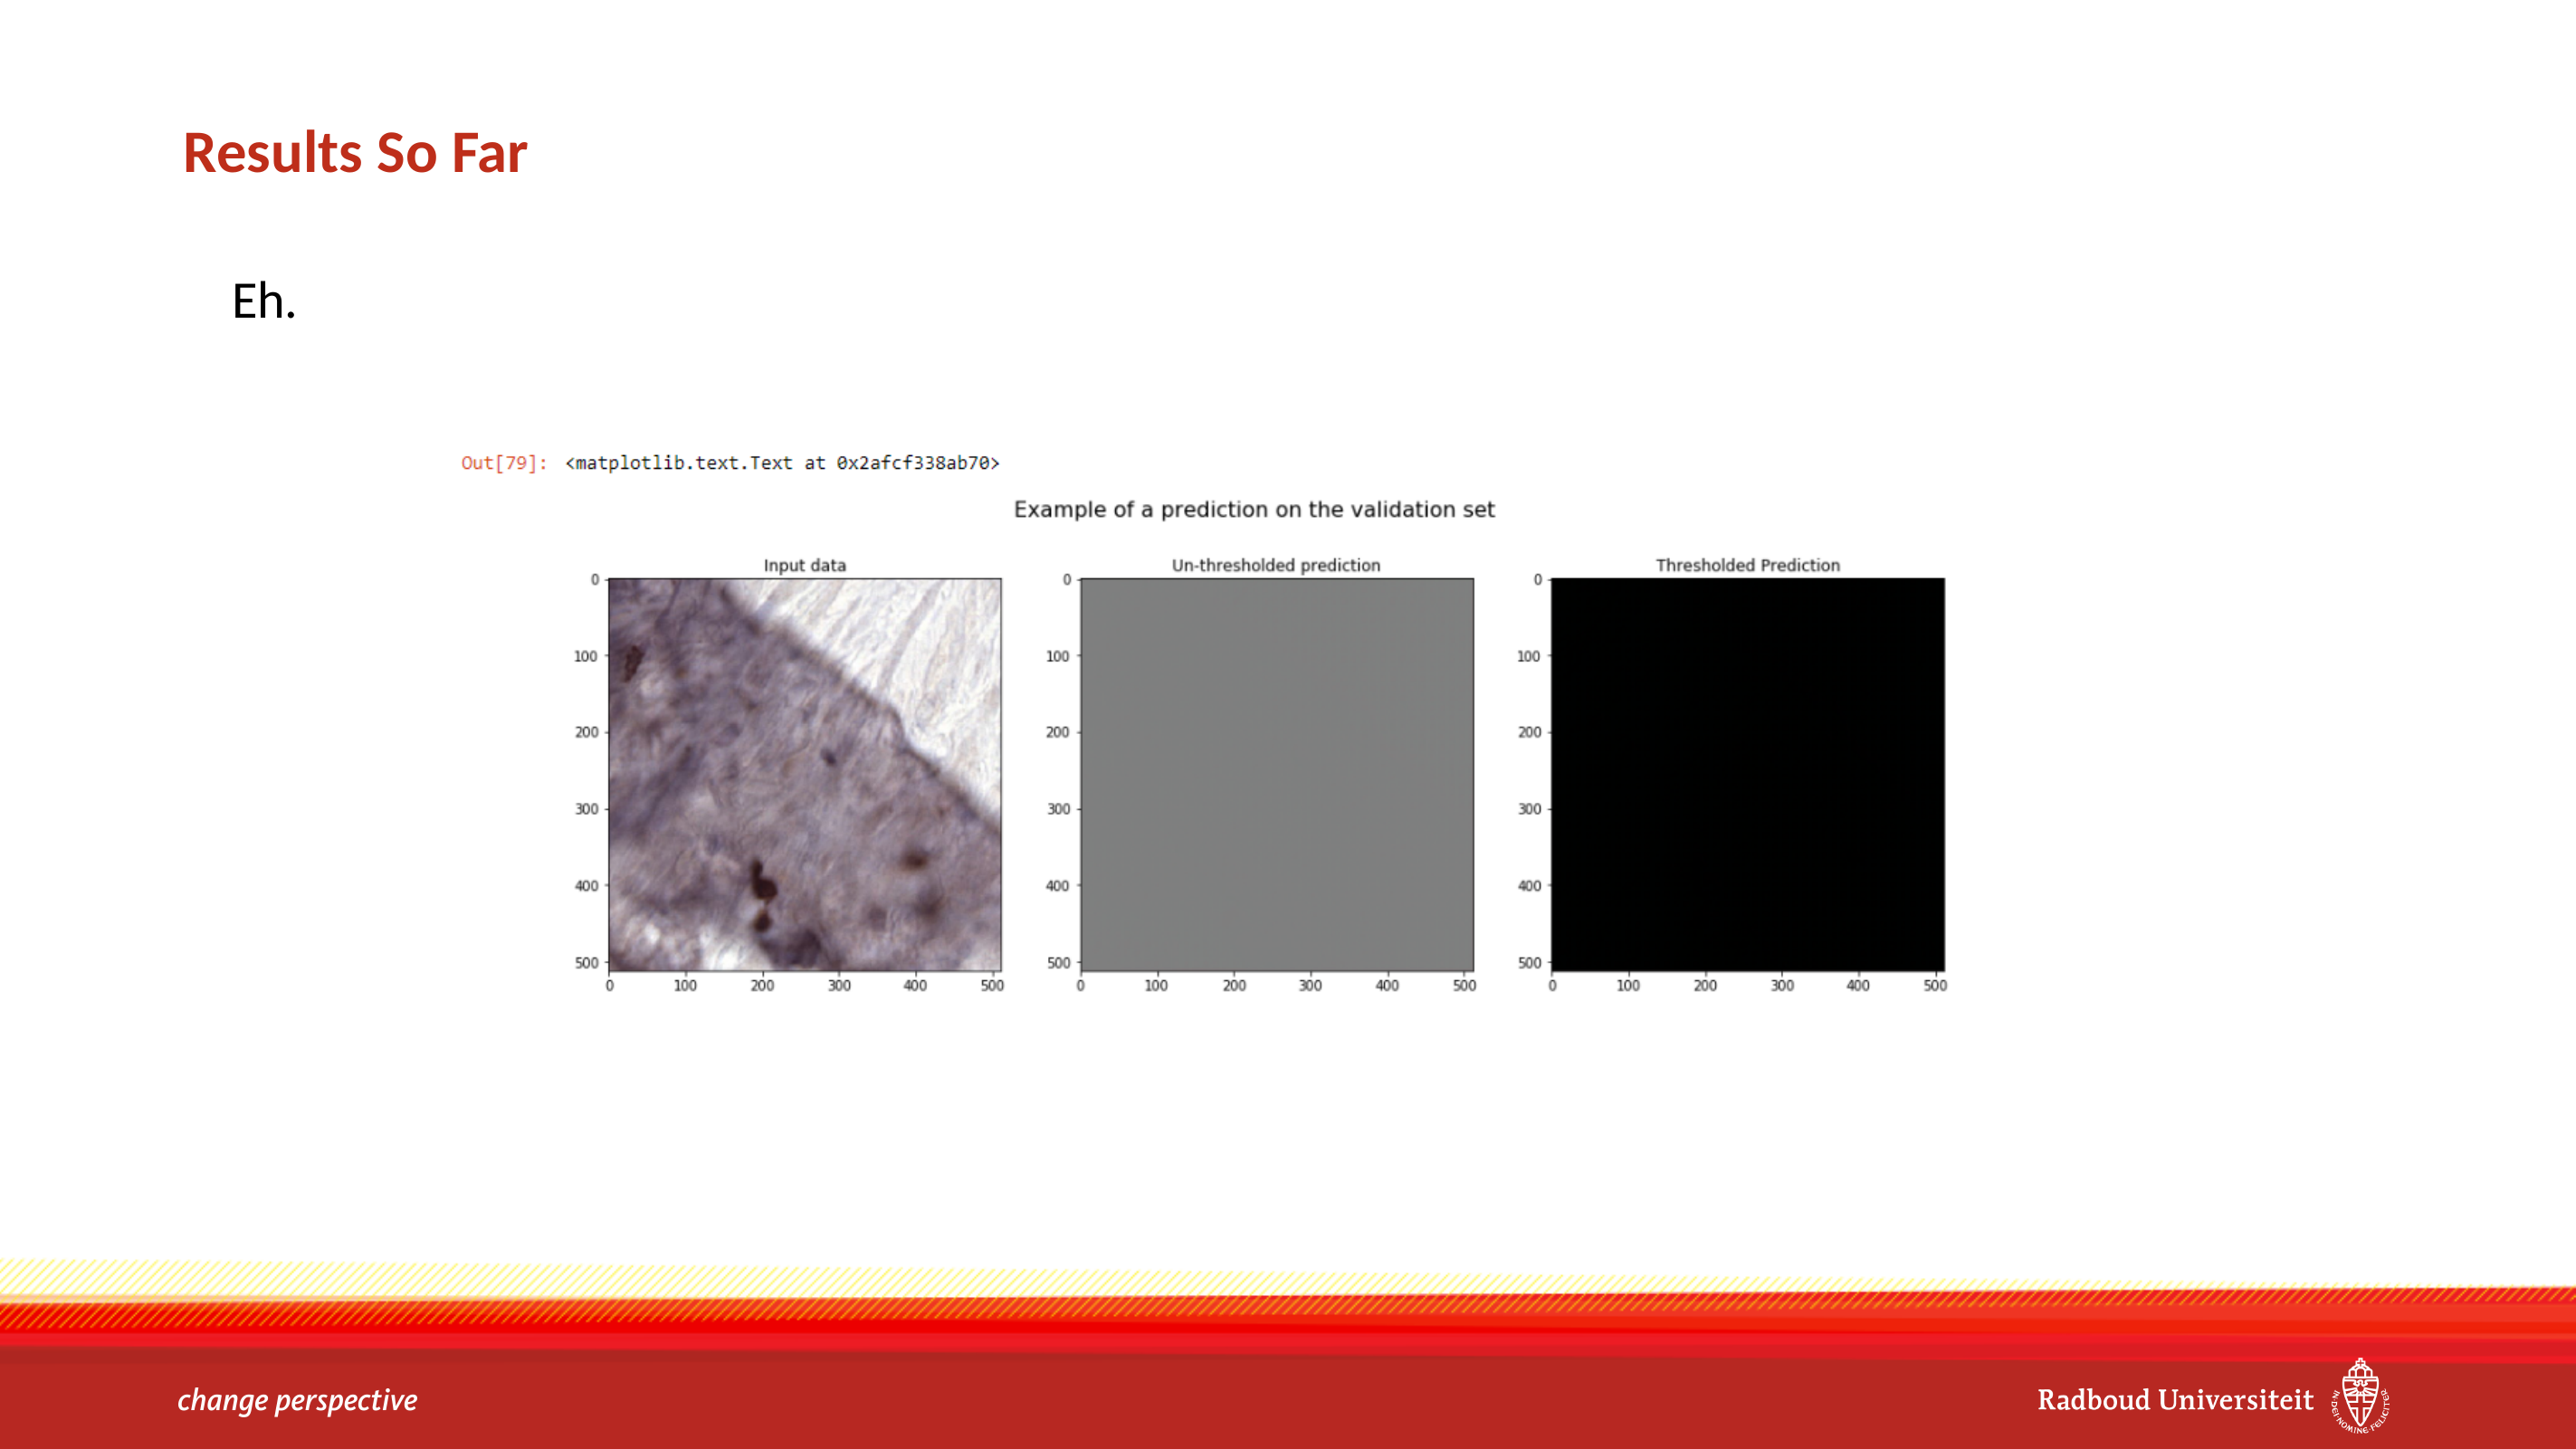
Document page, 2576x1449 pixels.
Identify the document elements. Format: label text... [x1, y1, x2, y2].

title Results So Far [177, 107, 2390, 268]
picture [0, 0, 2576, 1449]
list Eh. [136, 267, 2348, 1310]
